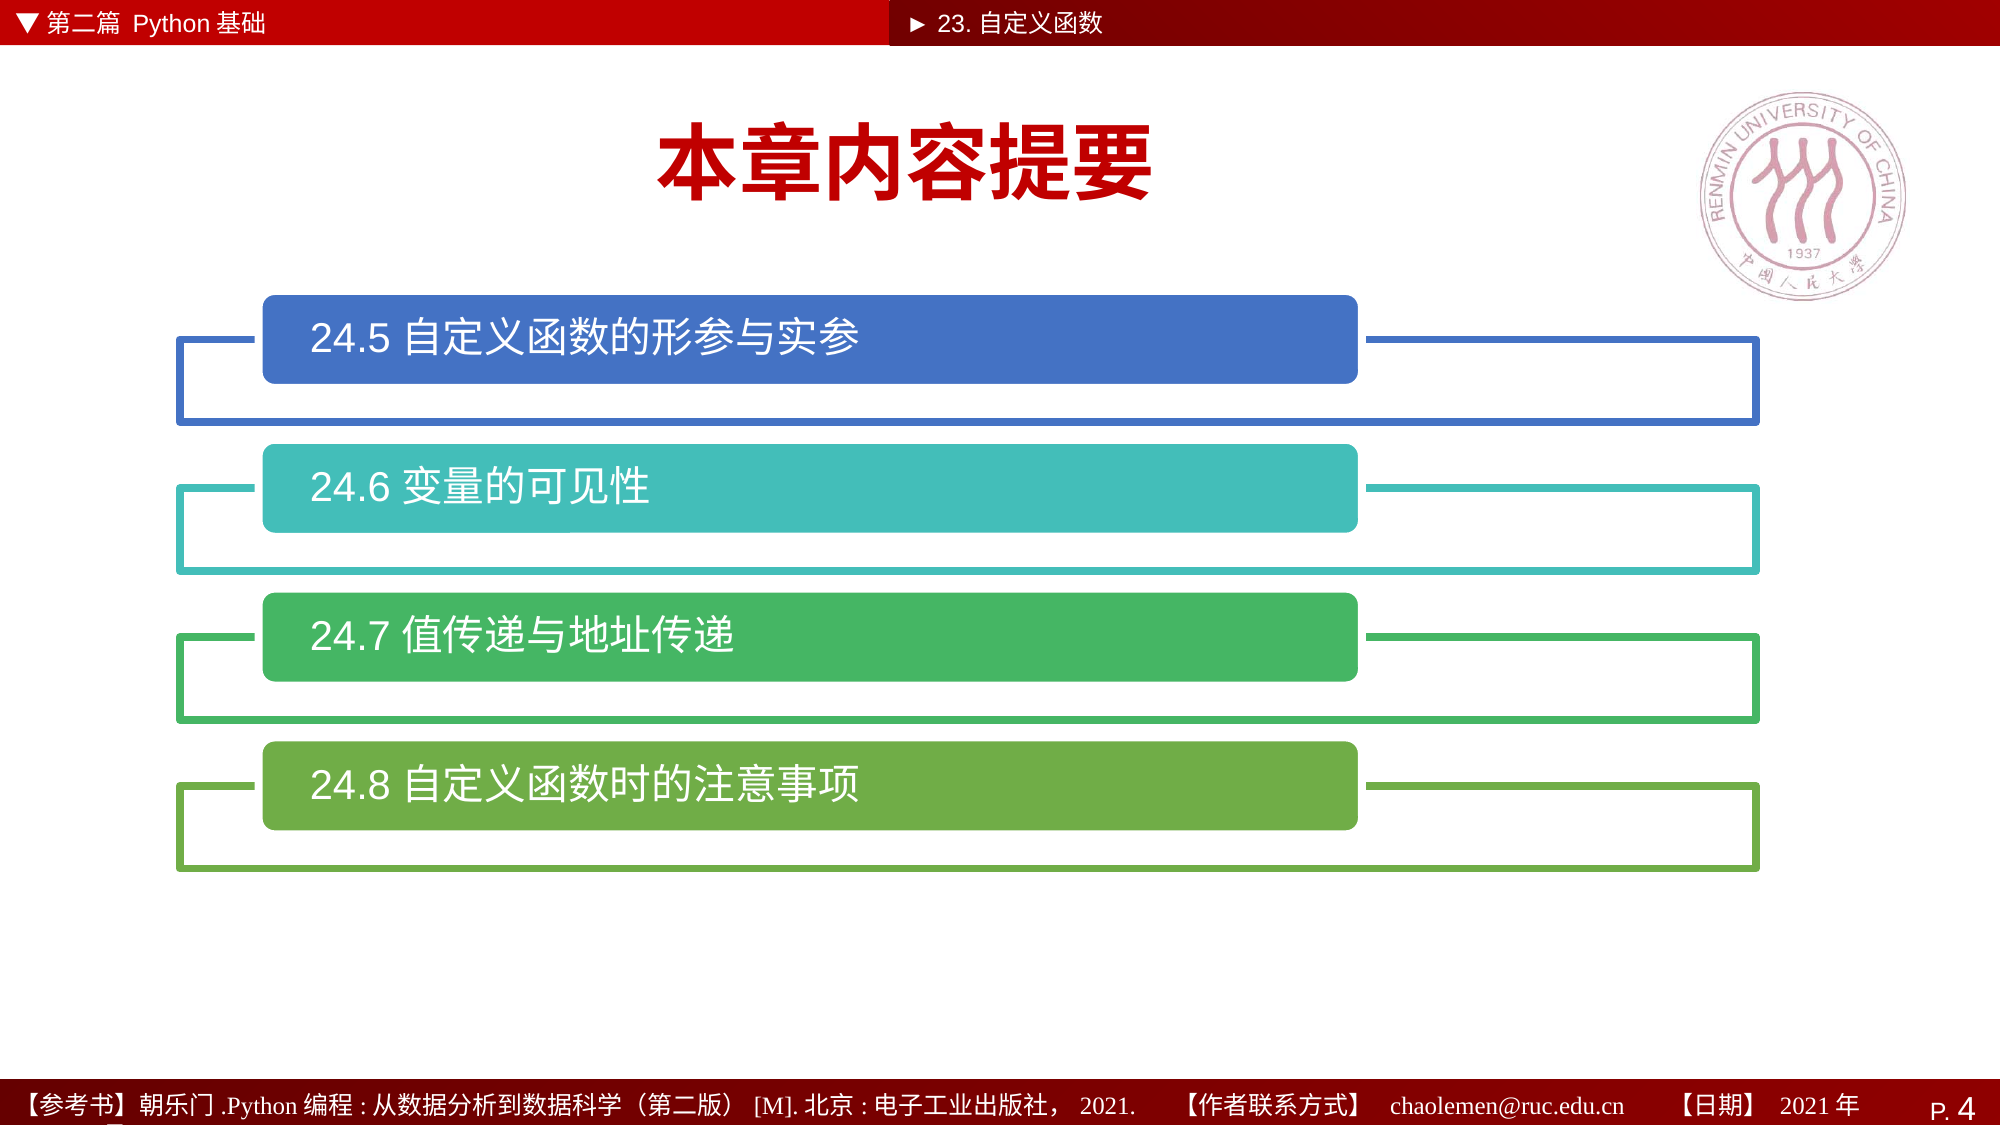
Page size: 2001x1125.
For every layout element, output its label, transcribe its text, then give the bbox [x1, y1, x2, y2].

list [179, 278, 1756, 882]
list ► 23.自定义函数 [890, 0, 1249, 43]
picture [1696, 89, 1910, 304]
title 本章内容提要 [101, 92, 1710, 229]
list ▼第二篇 Python基础 [0, 0, 725, 43]
